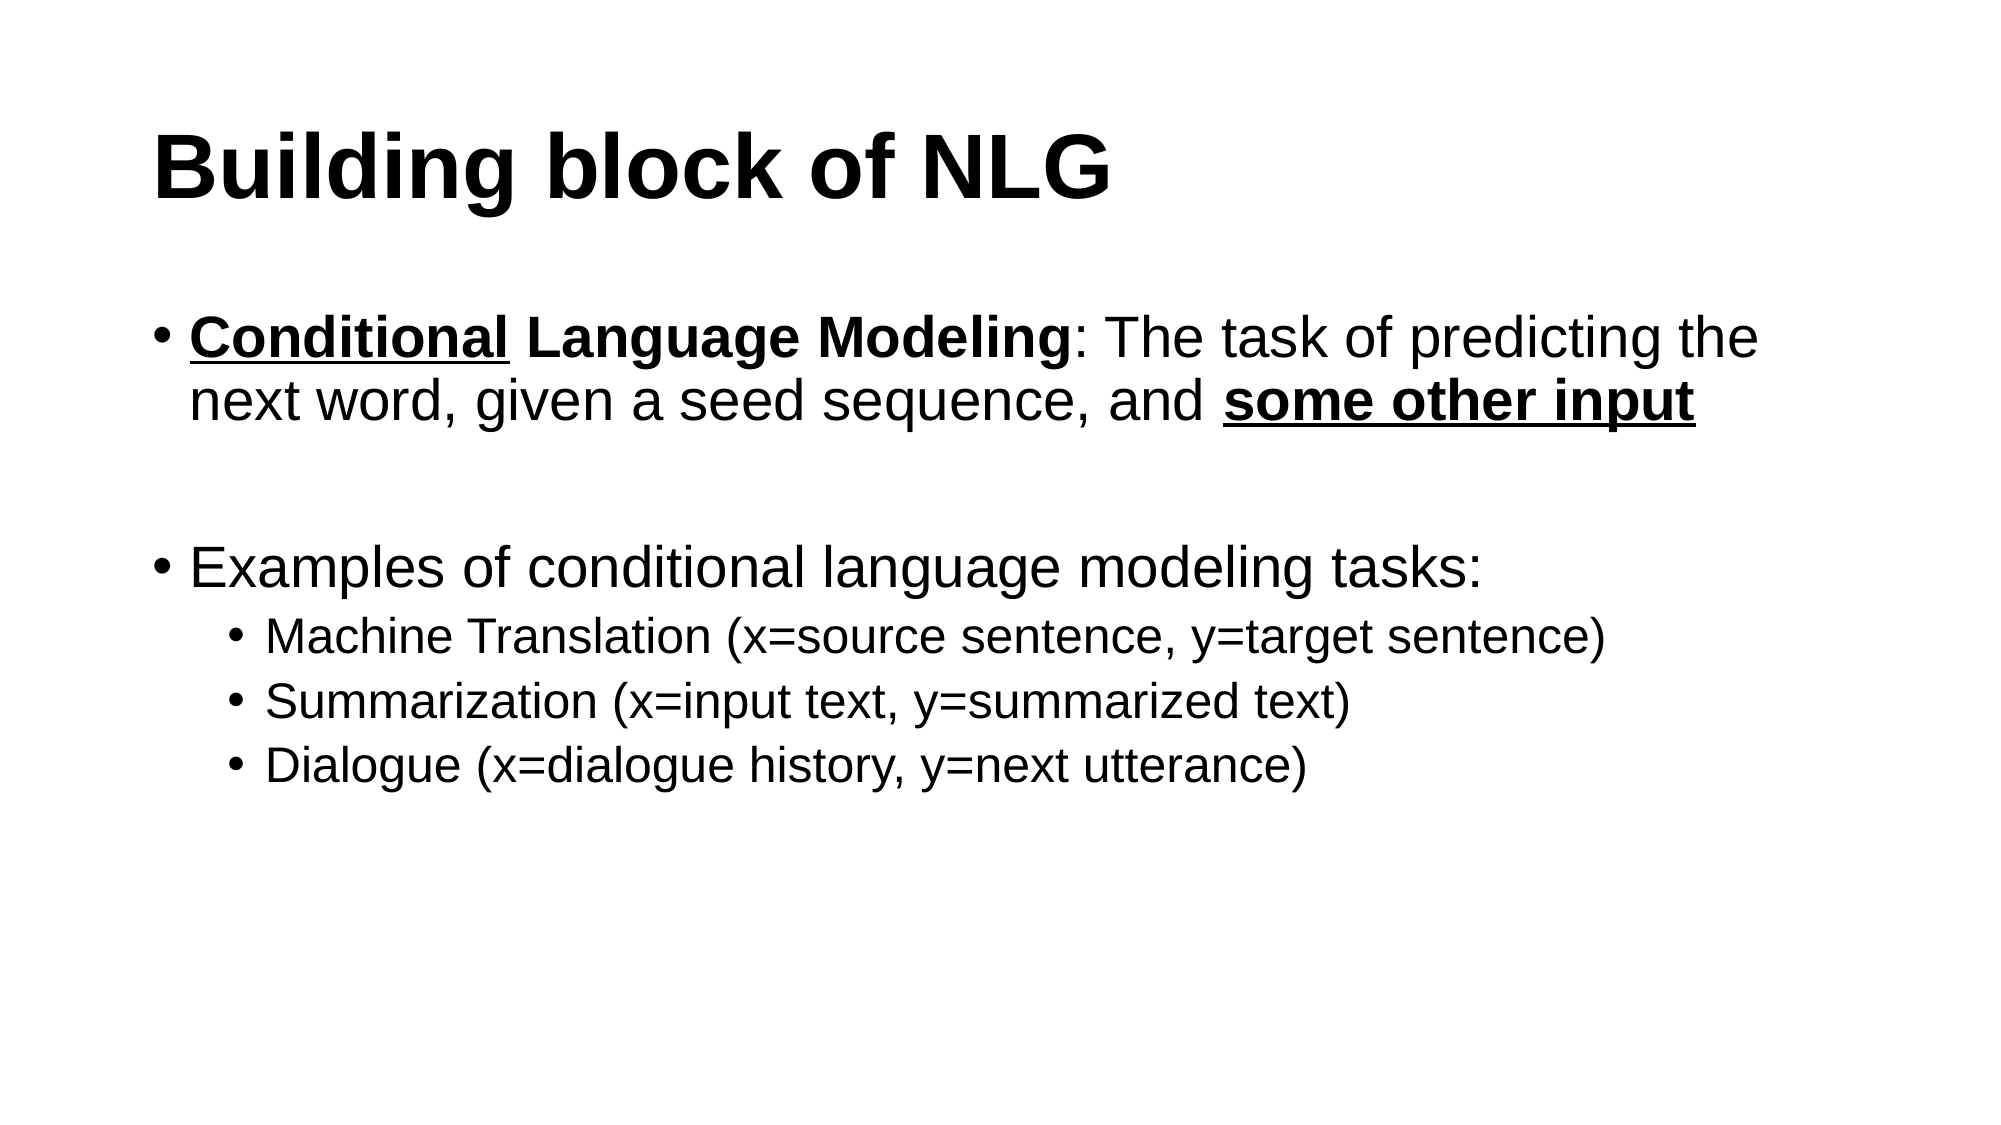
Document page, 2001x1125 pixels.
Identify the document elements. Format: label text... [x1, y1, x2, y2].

title Building block of NLG [137, 59, 1863, 278]
